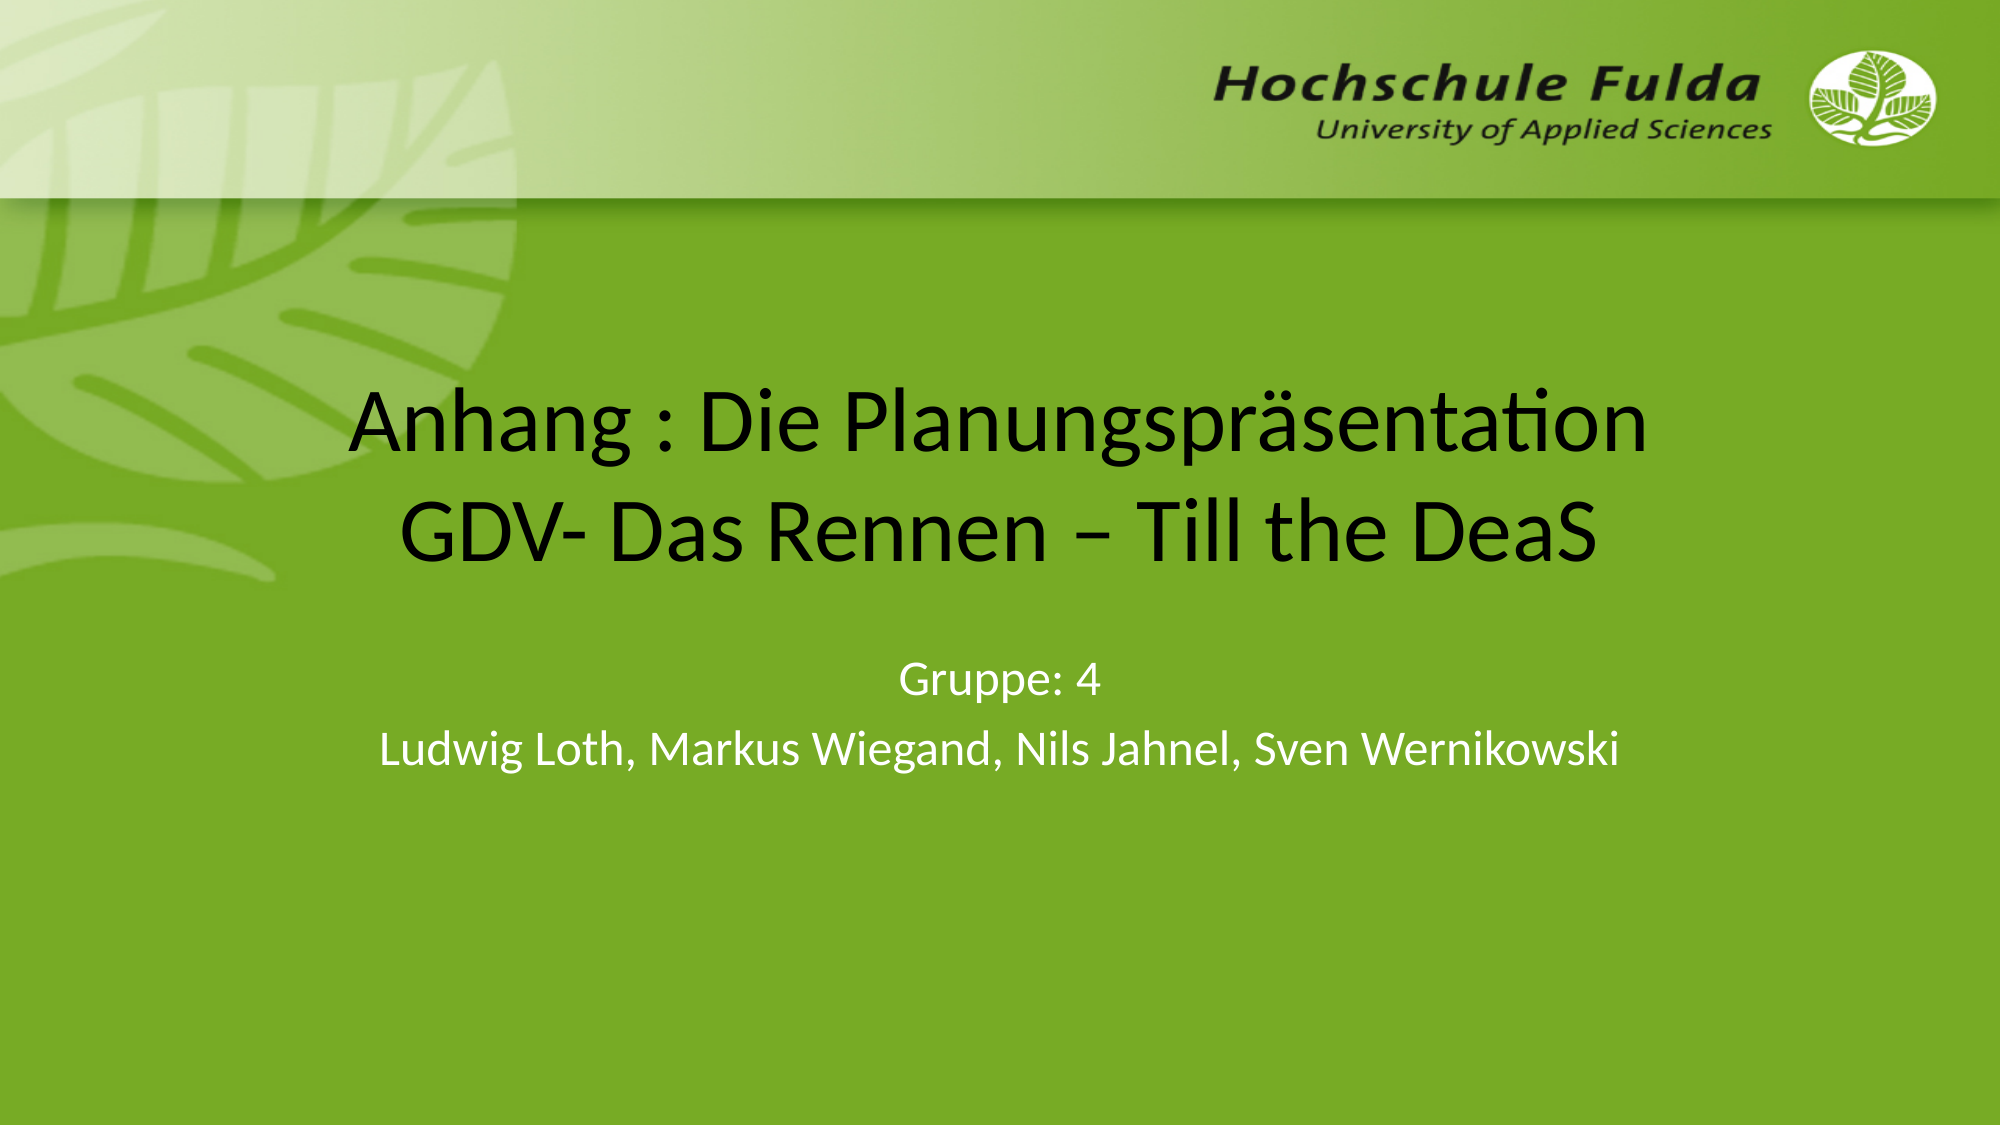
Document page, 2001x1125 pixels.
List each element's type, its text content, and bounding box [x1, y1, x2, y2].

subtitle Gruppe: 4 Ludwig Loth, Markus Wiegand, Nils Jahnel, Sven Wernikowski [300, 637, 1700, 925]
title Anhang : Die Planungspräsentation GDV- Das Rennen – Till the DeaS [150, 349, 1850, 591]
picture [0, 0, 2000, 1125]
